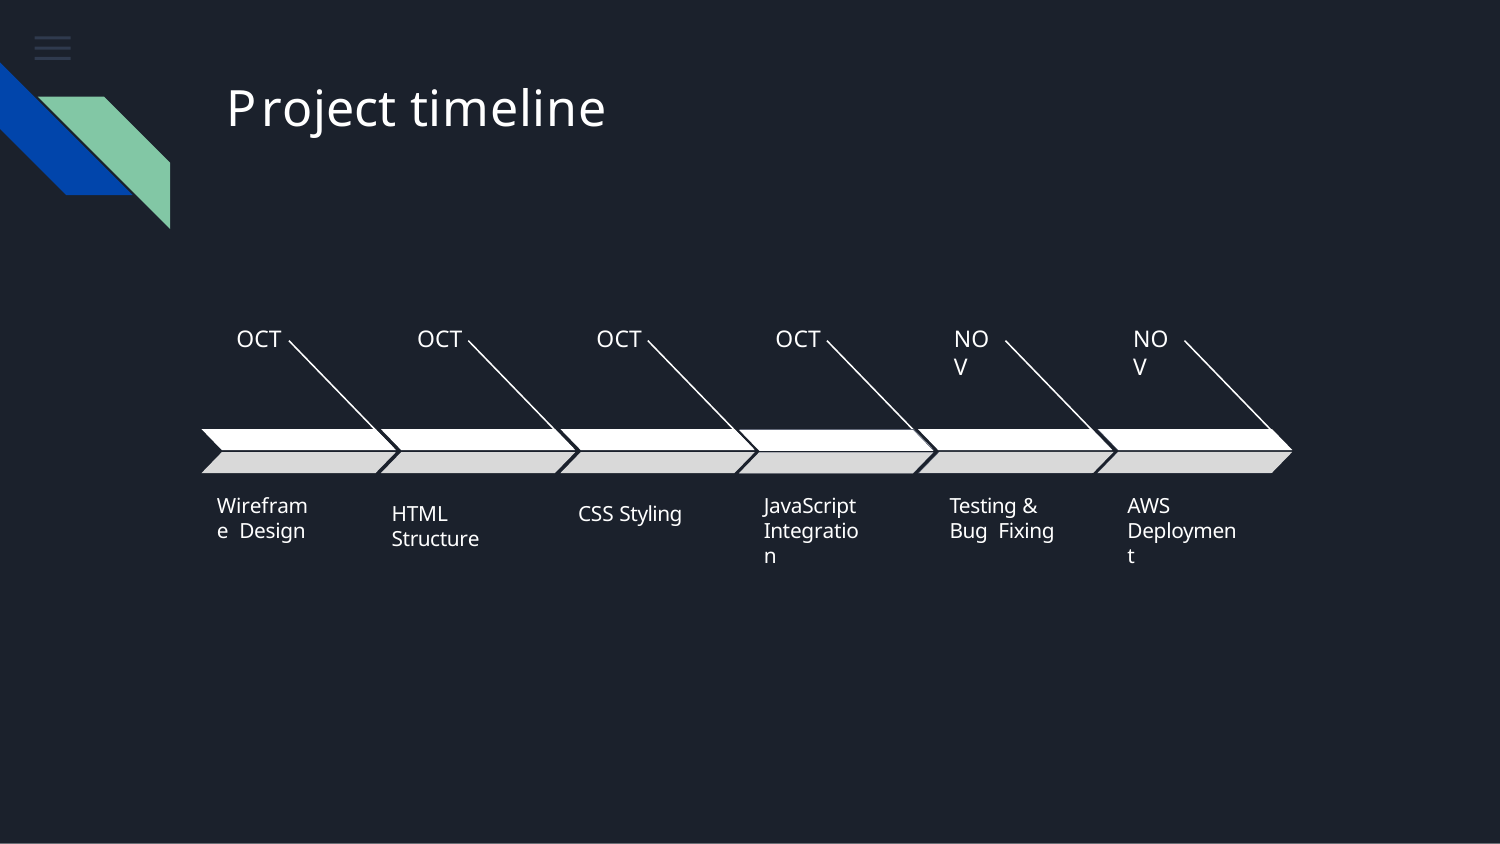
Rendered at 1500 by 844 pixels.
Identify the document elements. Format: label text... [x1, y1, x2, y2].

text_box JavaScript Integration [761, 490, 866, 568]
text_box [201, 339, 1293, 474]
text_box Testing & Bug Fixing [947, 490, 1079, 543]
text_box AWS Deployment [1125, 490, 1241, 568]
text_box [0, 0, 171, 230]
text_box OCT [773, 322, 822, 338]
text_box OCT [234, 322, 283, 338]
text_box NOV [1131, 322, 1182, 338]
text_box NOV [951, 322, 1003, 338]
text_box CSS Styling [576, 498, 686, 526]
title Project timeline [224, 74, 629, 218]
text_box HTML Structure [389, 498, 541, 551]
text_box OCT [414, 322, 464, 338]
text_box OCT [594, 322, 643, 338]
text_box Wireframe Design [214, 490, 315, 543]
